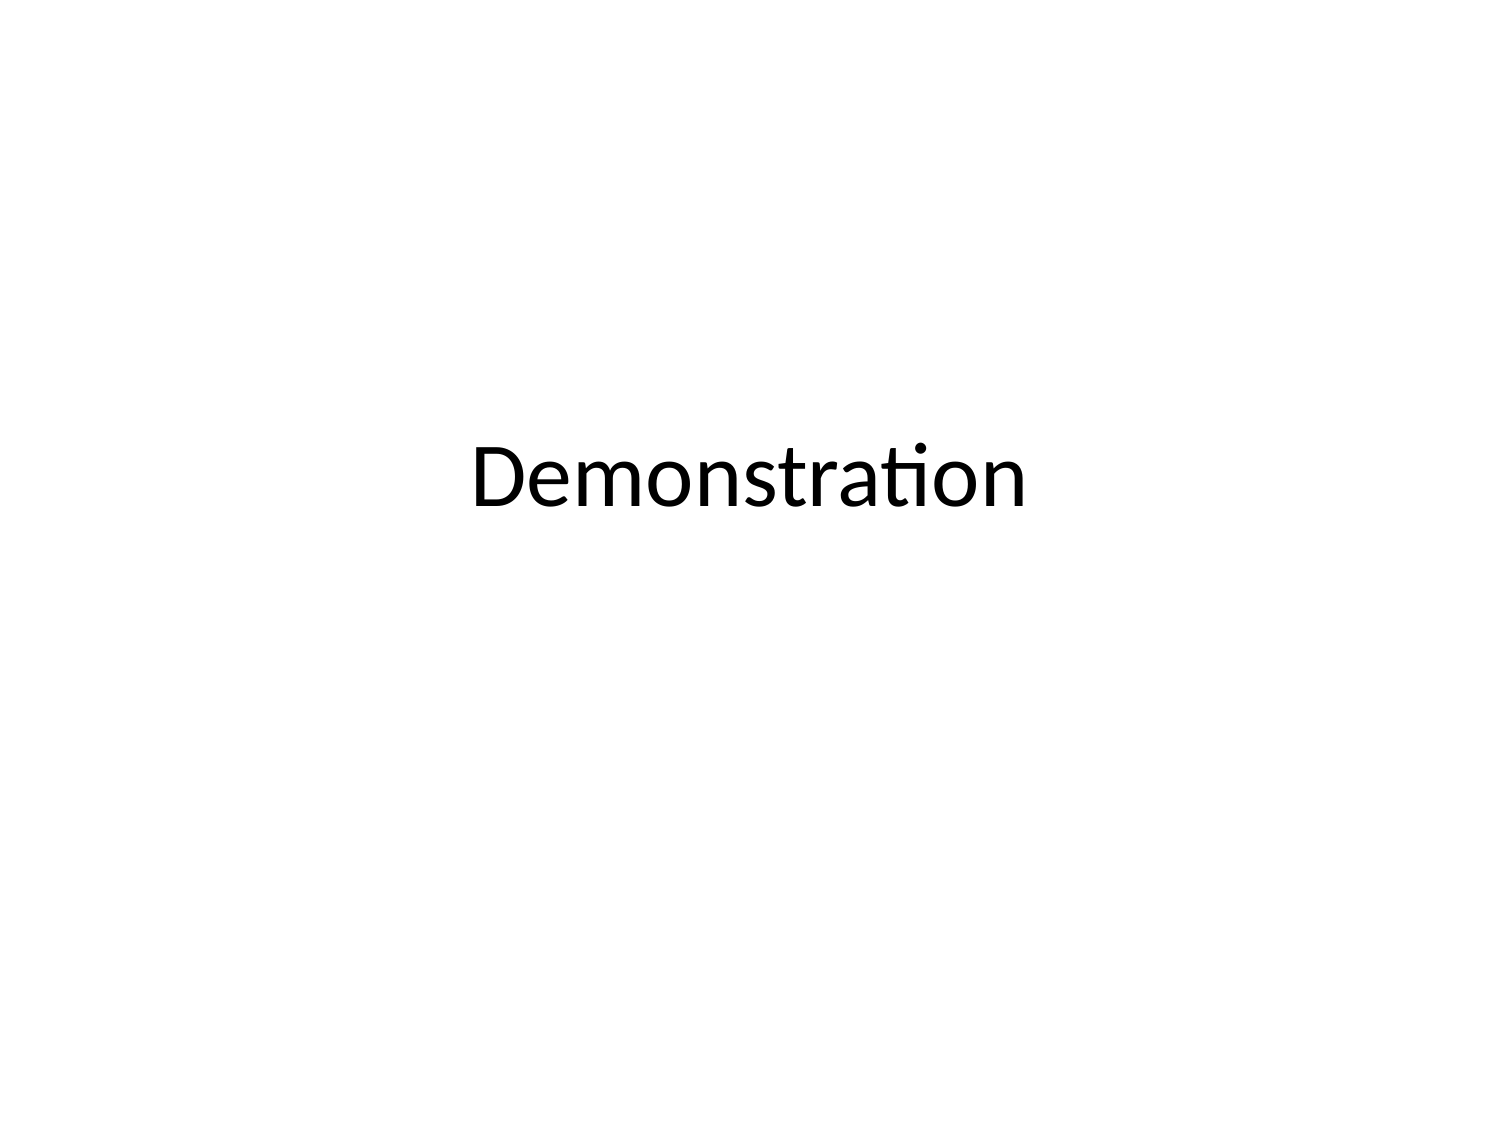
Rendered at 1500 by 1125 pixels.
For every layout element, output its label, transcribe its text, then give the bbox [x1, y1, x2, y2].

title Demonstration [112, 349, 1388, 591]
